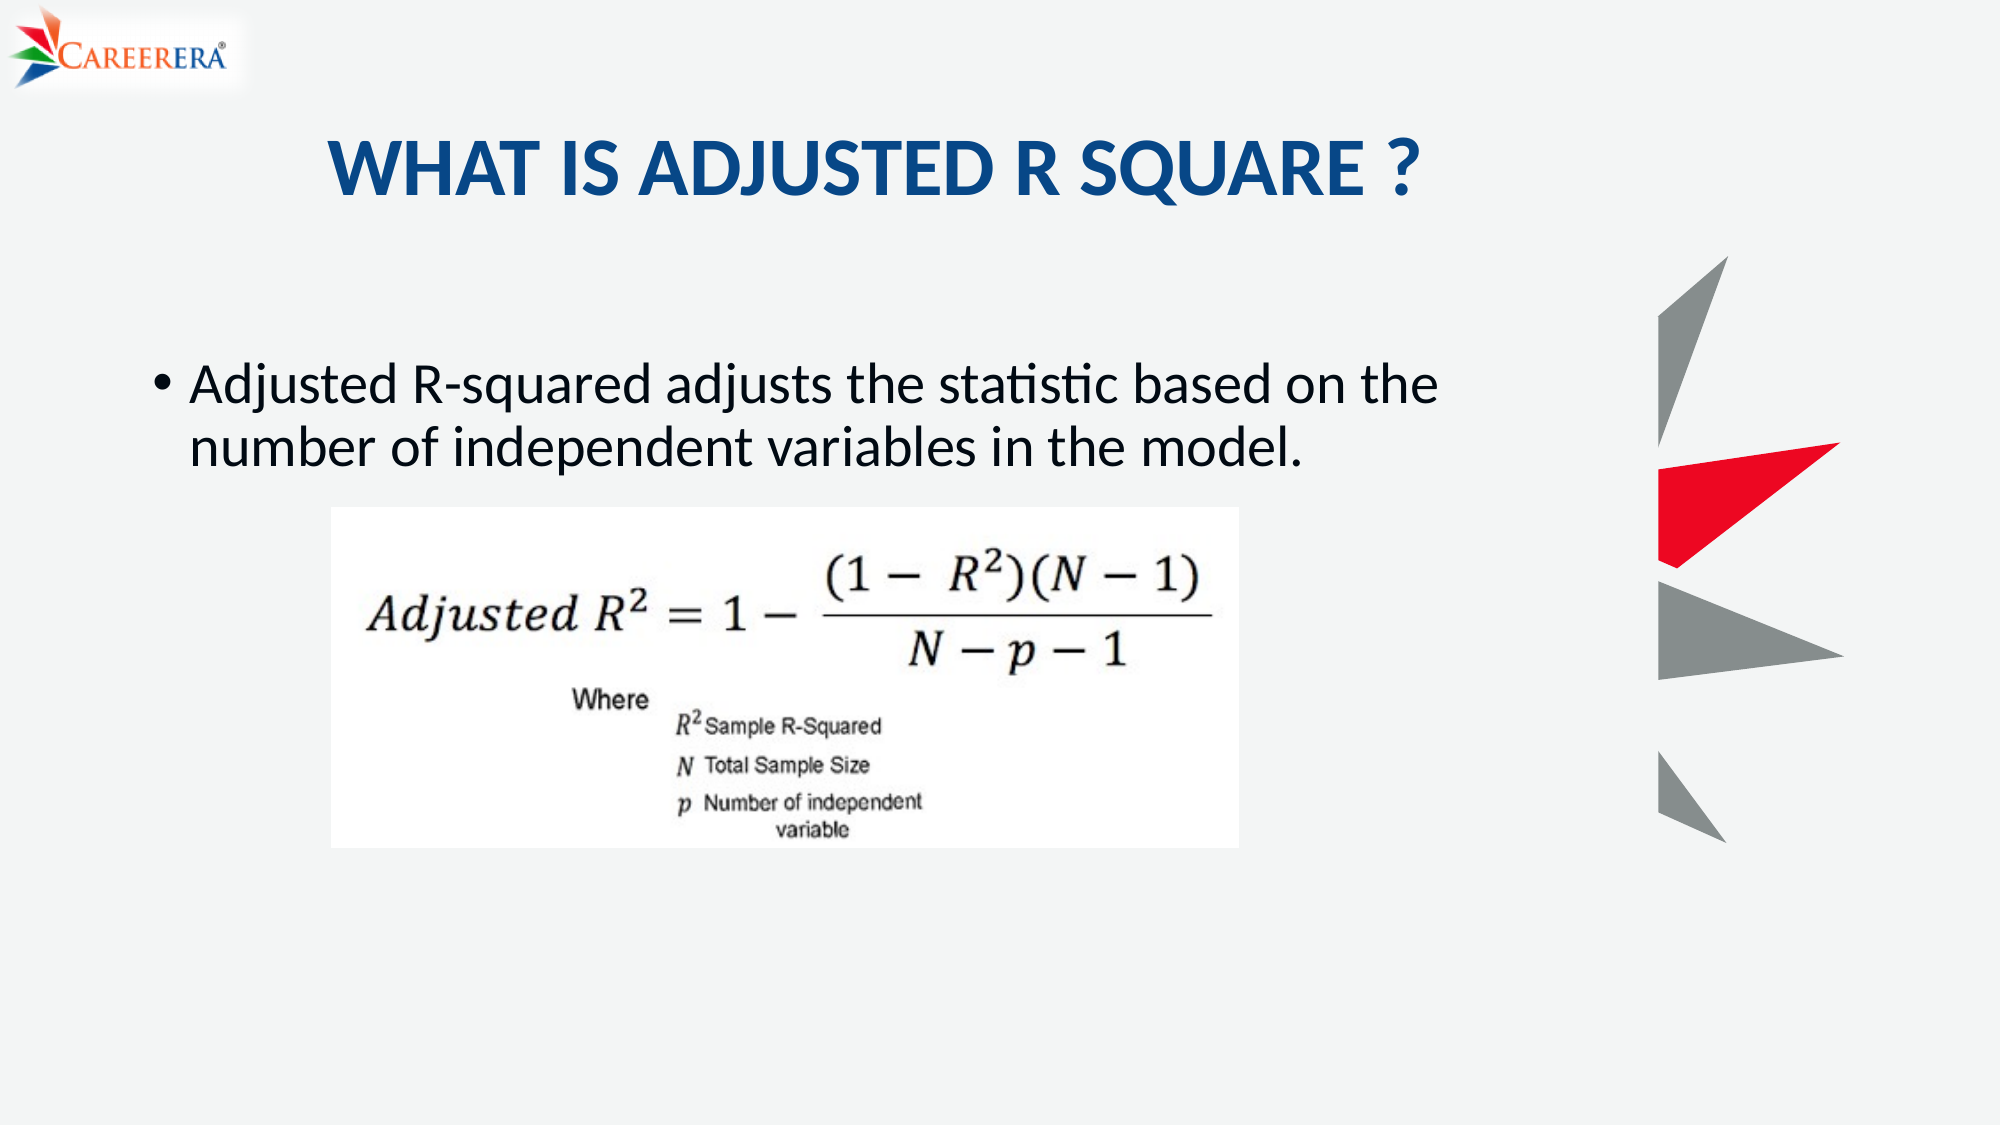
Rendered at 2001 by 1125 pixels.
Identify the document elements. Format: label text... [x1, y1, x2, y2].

title WHAT IS ADJUSTED R SQUARE ? [133, 59, 1617, 278]
picture [331, 507, 1239, 848]
picture [0, 0, 262, 108]
list Adjusted R-squared adjusts the statistic based on the number of independent variables in the model. [137, 316, 1622, 1018]
